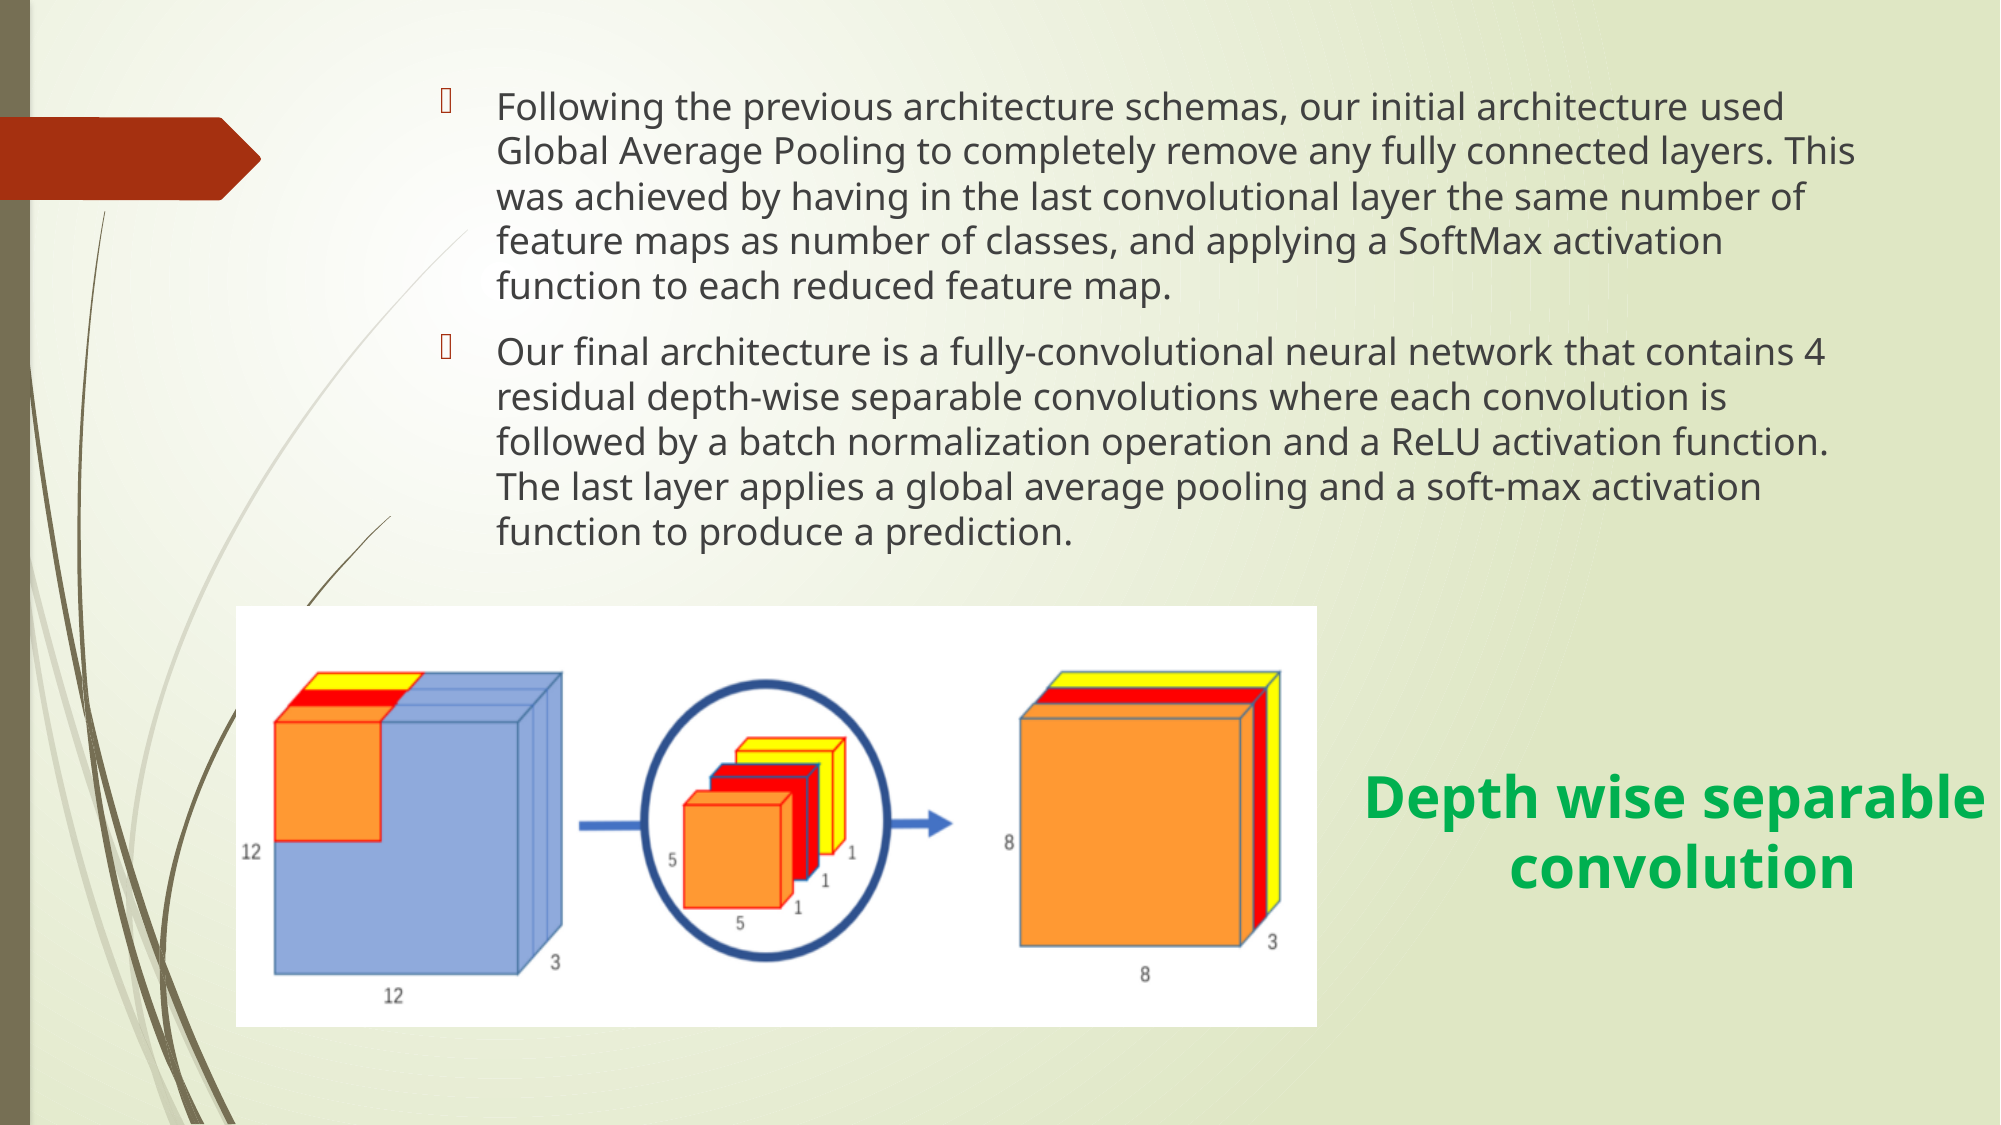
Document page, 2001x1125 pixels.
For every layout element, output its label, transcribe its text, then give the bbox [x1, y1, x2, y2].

list Following the previous architecture schemas, our initial architecture used Global Average Pooling to completely remove any fully connected layers. This was achieved by having in the last convolutional layer the same number of feature maps as number of classes, and applying a SoftMax activation function to each reduced feature map. Our final architecture is a fully-convolutional neural network that contains 4 residual depth-wise separable convolutions where each convolution is followed by a batch normalization operation and a ReLU activation function. The last layer applies a global average pooling and a soft-max activation function to produce a prediction. [424, 75, 1888, 1075]
picture [236, 605, 1317, 1027]
text_box Depth wise separable convolution [1348, 752, 2000, 908]
